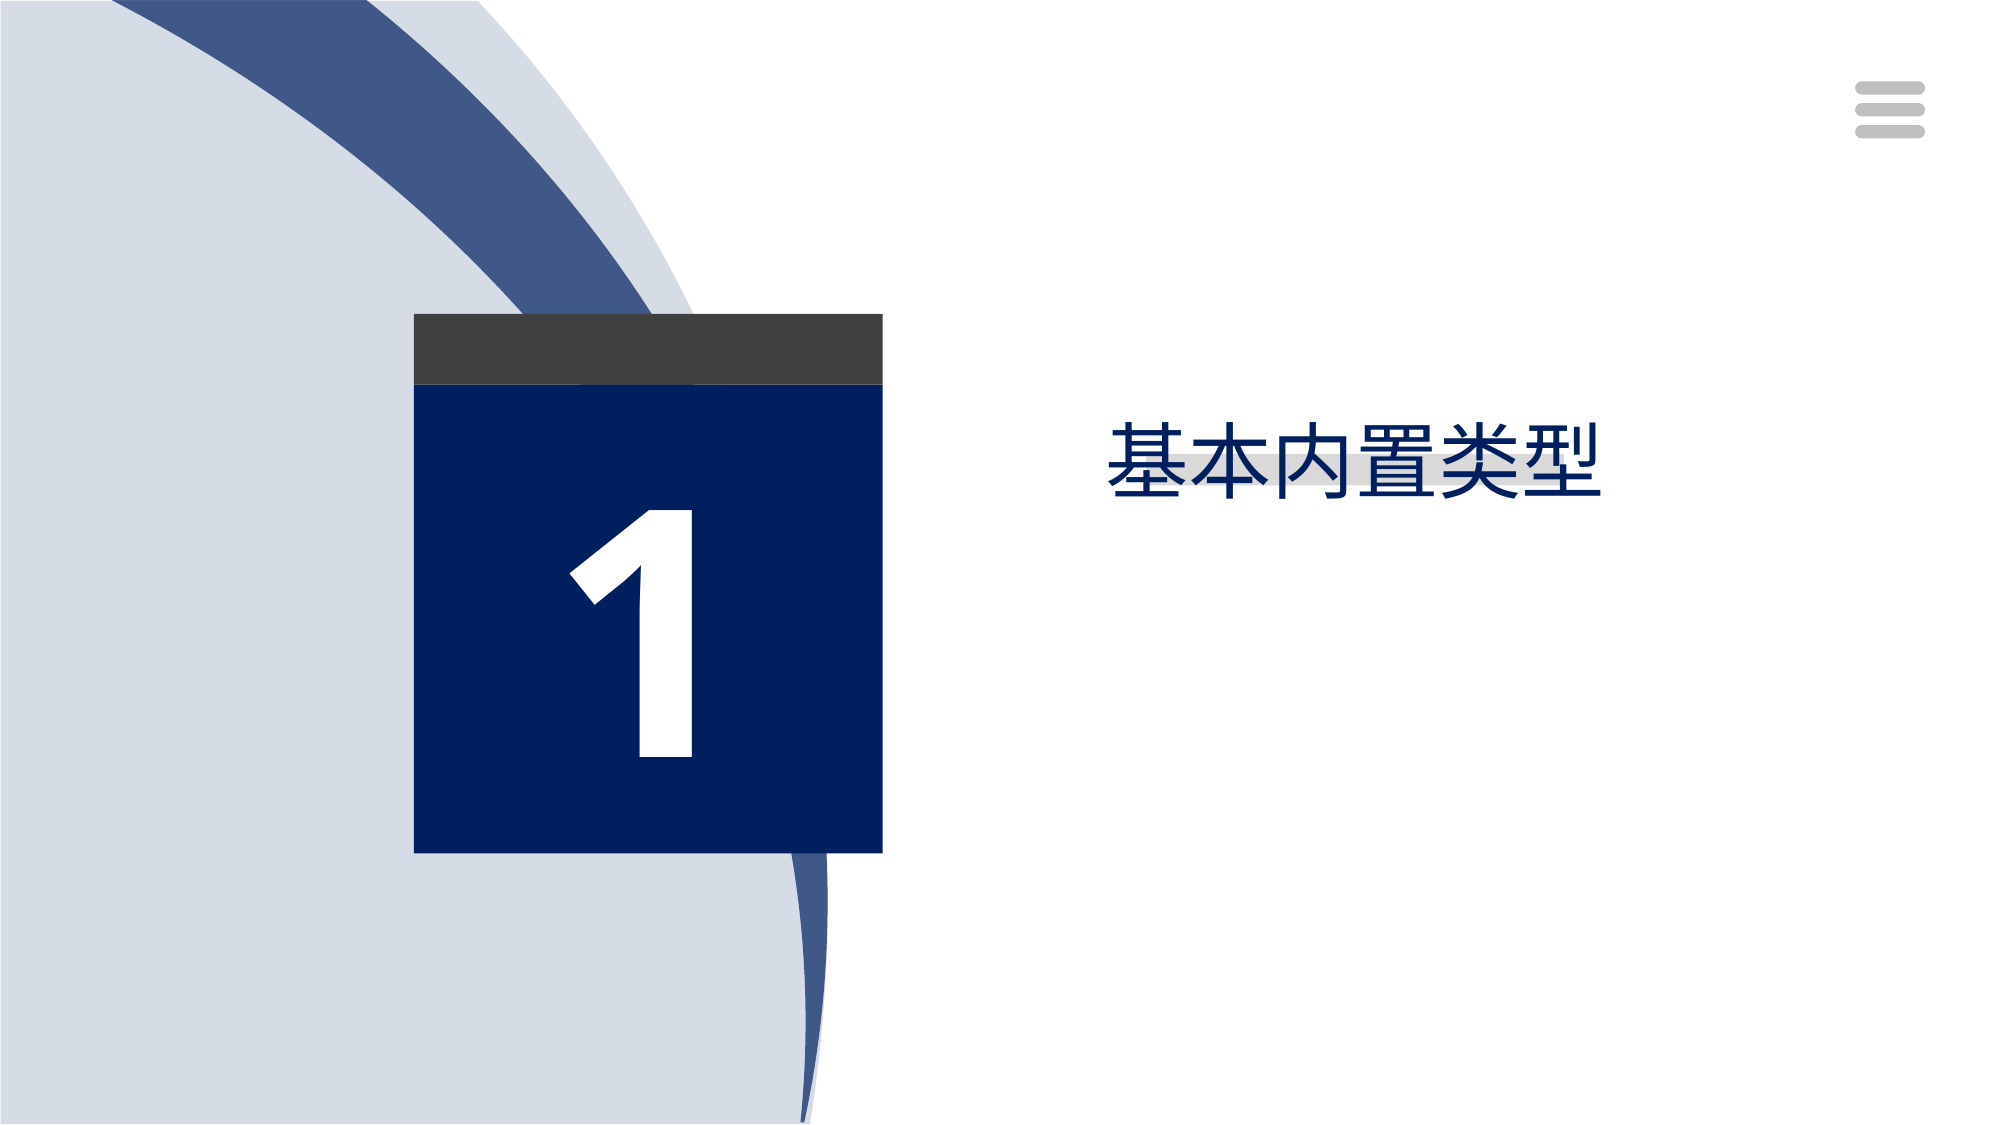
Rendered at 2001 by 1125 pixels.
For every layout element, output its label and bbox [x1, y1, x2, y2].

text_box [1855, 81, 1926, 139]
text_box [791, 854, 828, 1123]
text_box [413, 313, 883, 854]
text_box [1061, 401, 1649, 518]
text_box [111, 0, 652, 313]
text_box [0, 0, 826, 1124]
